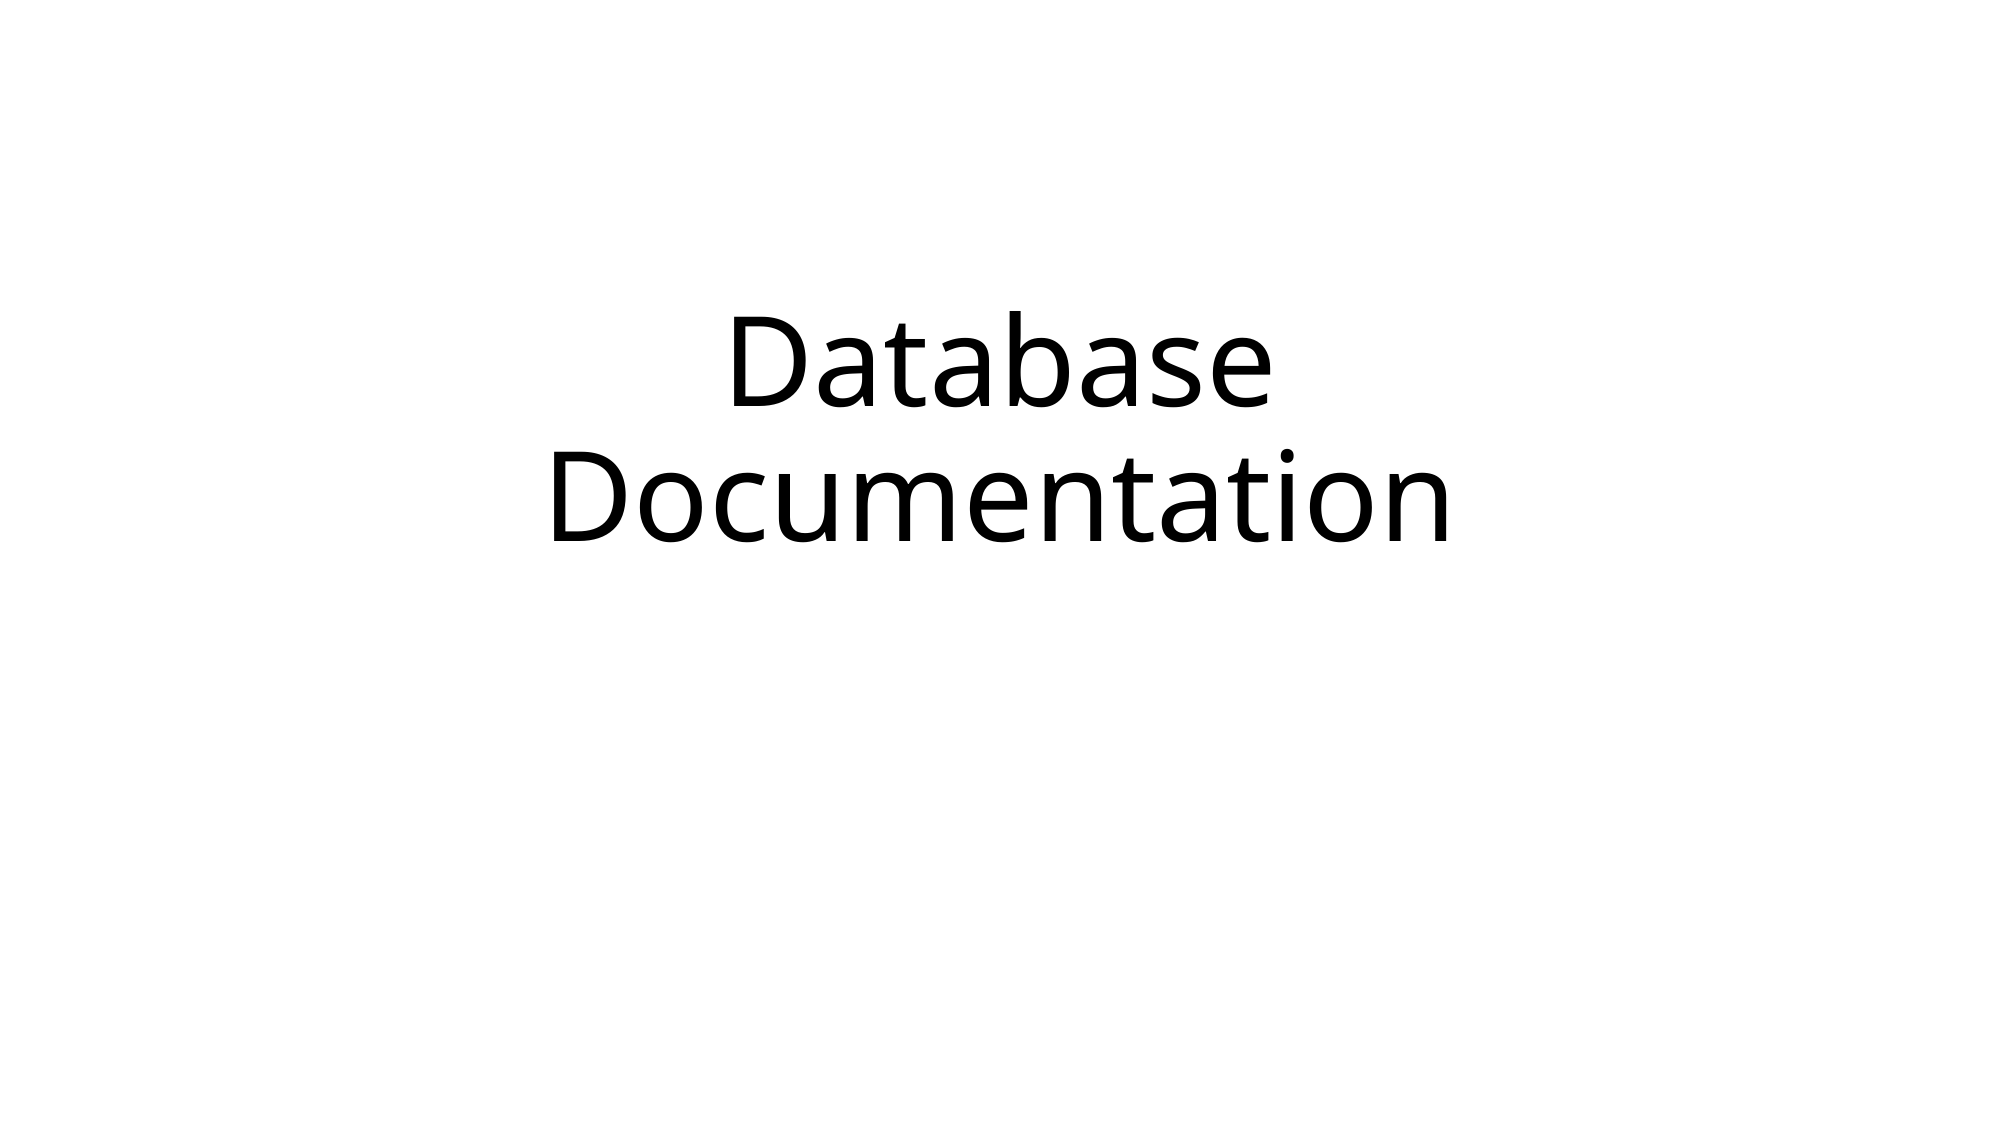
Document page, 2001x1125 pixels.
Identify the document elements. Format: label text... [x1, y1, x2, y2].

title Database Documentation [249, 184, 1750, 576]
